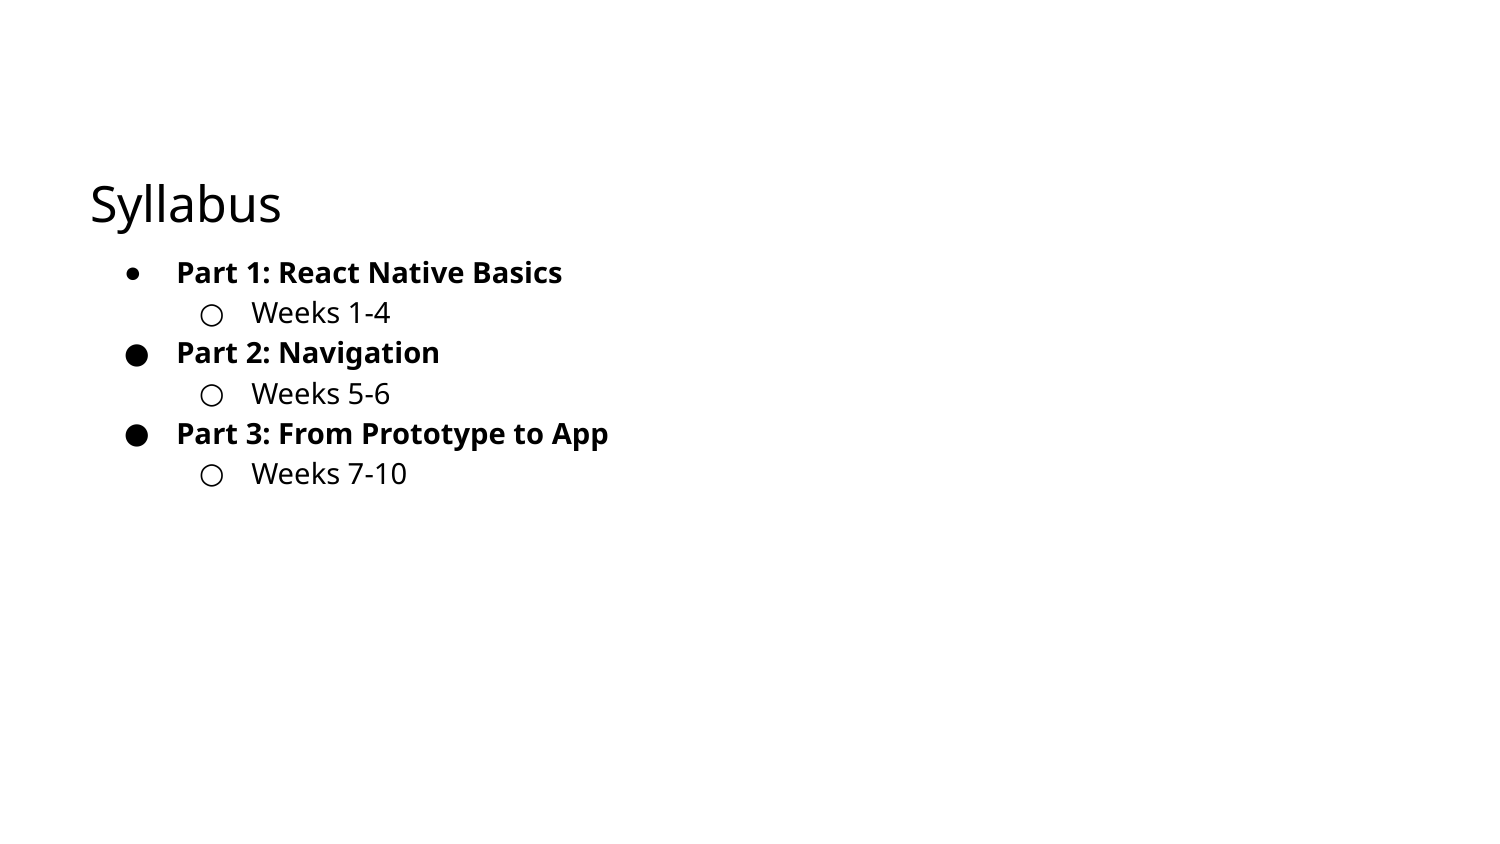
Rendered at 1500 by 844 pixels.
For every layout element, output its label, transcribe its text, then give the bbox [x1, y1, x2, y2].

text_box Syllabus [0, 157, 1500, 257]
text_box Part 1: React Native Basics Weeks 1-4 Part 2: Navigation Weeks 5-6 Part 3: From Prototype to App Weeks 7-10 [86, 234, 1377, 382]
